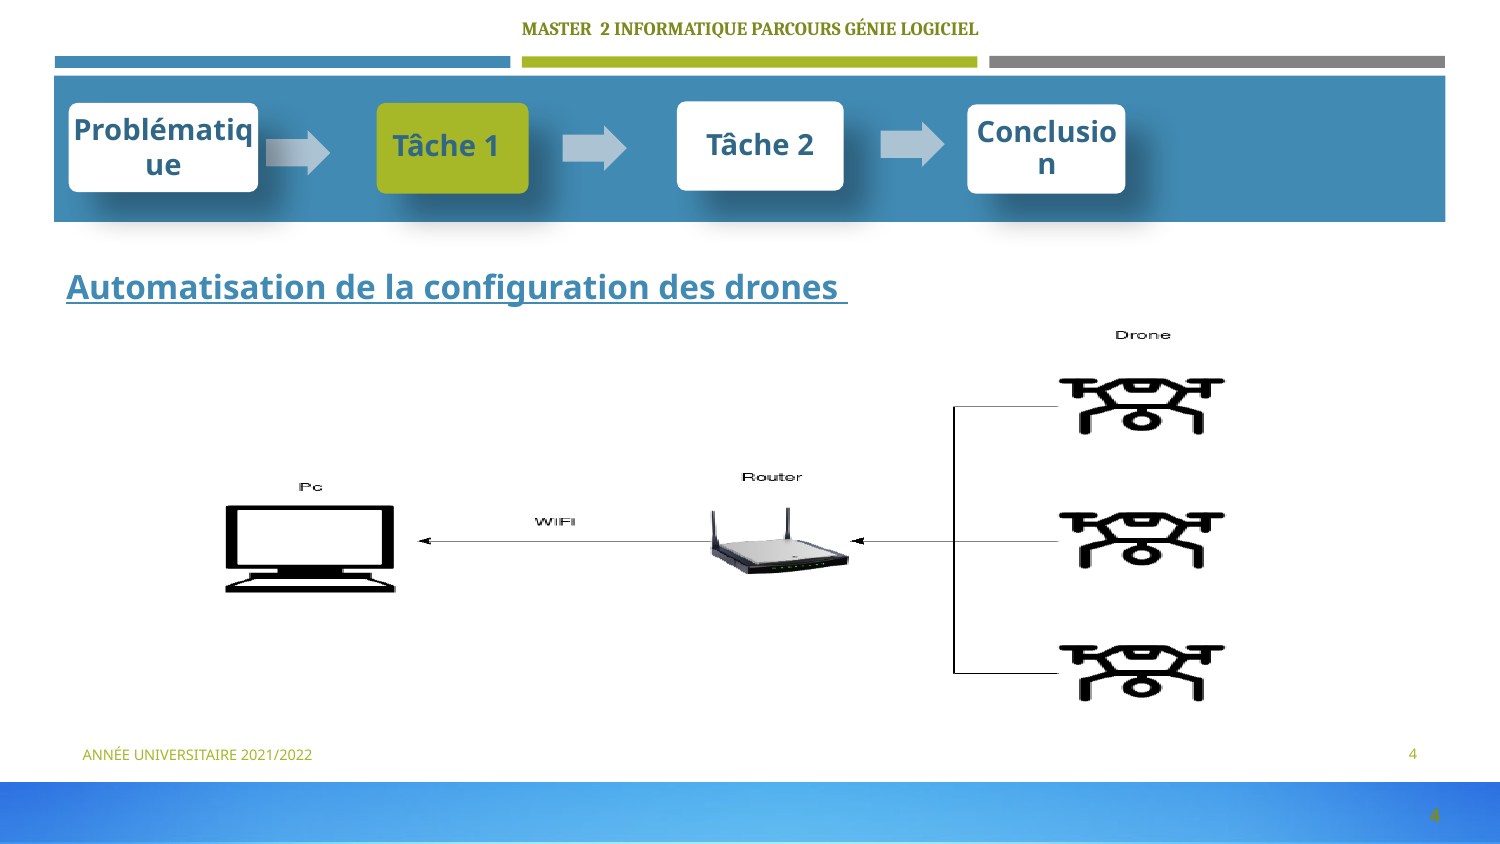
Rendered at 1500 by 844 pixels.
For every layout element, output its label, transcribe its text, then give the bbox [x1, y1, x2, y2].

picture [0, 782, 1500, 844]
text_box Conclusion [958, 104, 1136, 194]
slide_number ‹#› [1298, 732, 1429, 778]
text_box Problématique [63, 103, 264, 189]
text_box Tâche 1 [363, 97, 530, 191]
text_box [265, 129, 331, 176]
footer ANNÉE UNIVERSITAIRE 2021/2022 [71, 732, 923, 778]
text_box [880, 121, 945, 168]
text_box Tâche 2 [673, 104, 847, 189]
text_box Automatisation de la configuration des drones [55, 260, 1444, 328]
text_box [71, 189, 256, 193]
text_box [562, 125, 628, 171]
picture [225, 327, 1229, 718]
text_box MASTER 2 INFORMATIQUE PARCOURS GÉNIE LOGICIEL [0, 0, 1500, 56]
